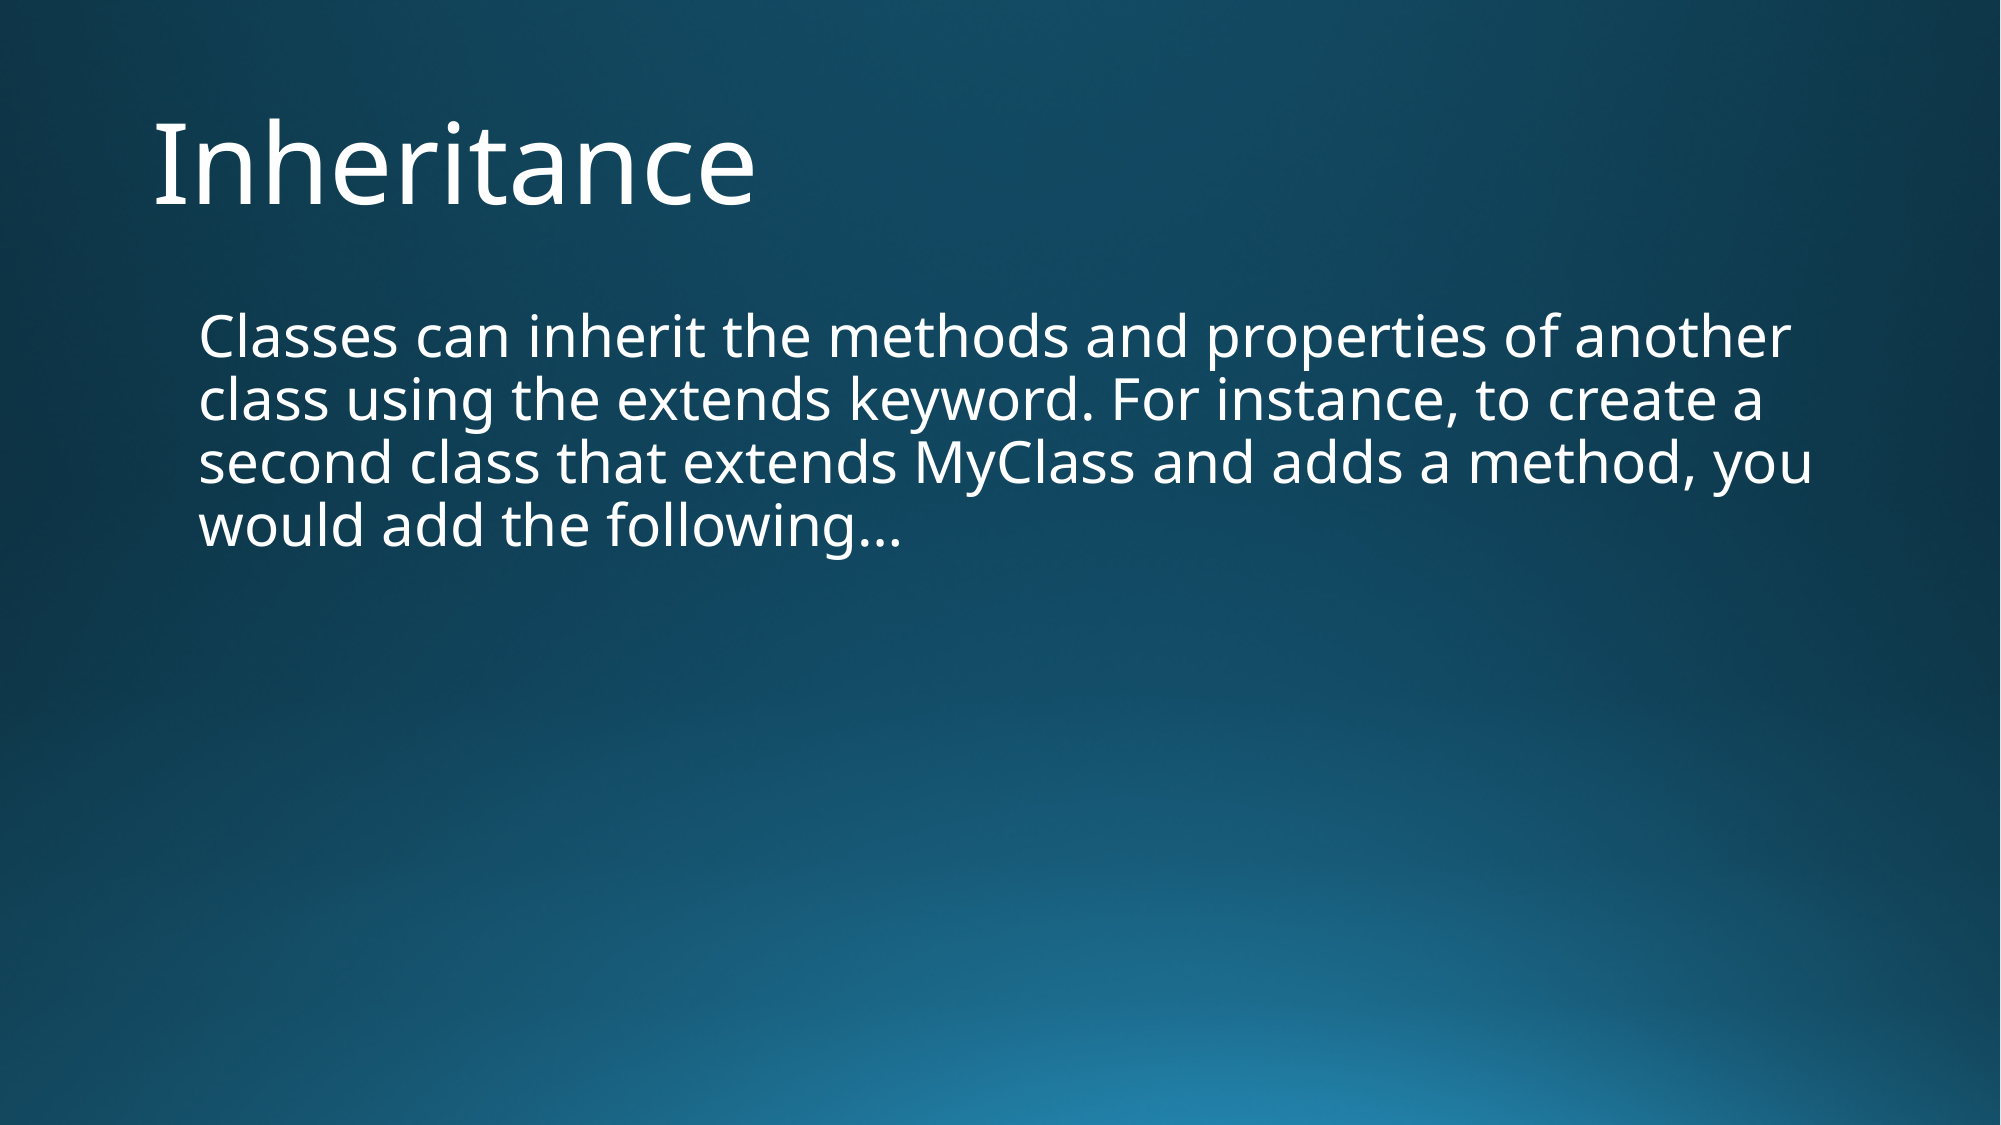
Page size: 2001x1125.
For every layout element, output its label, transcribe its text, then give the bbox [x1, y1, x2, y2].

picture [0, 0, 2001, 1125]
title Inheritance [137, 59, 1863, 278]
list Classes can inherit the methods and properties of another class using the extends keyword. For instance, to create a second class that extends MyClass and adds a method, you would add the following… [183, 299, 1863, 1014]
